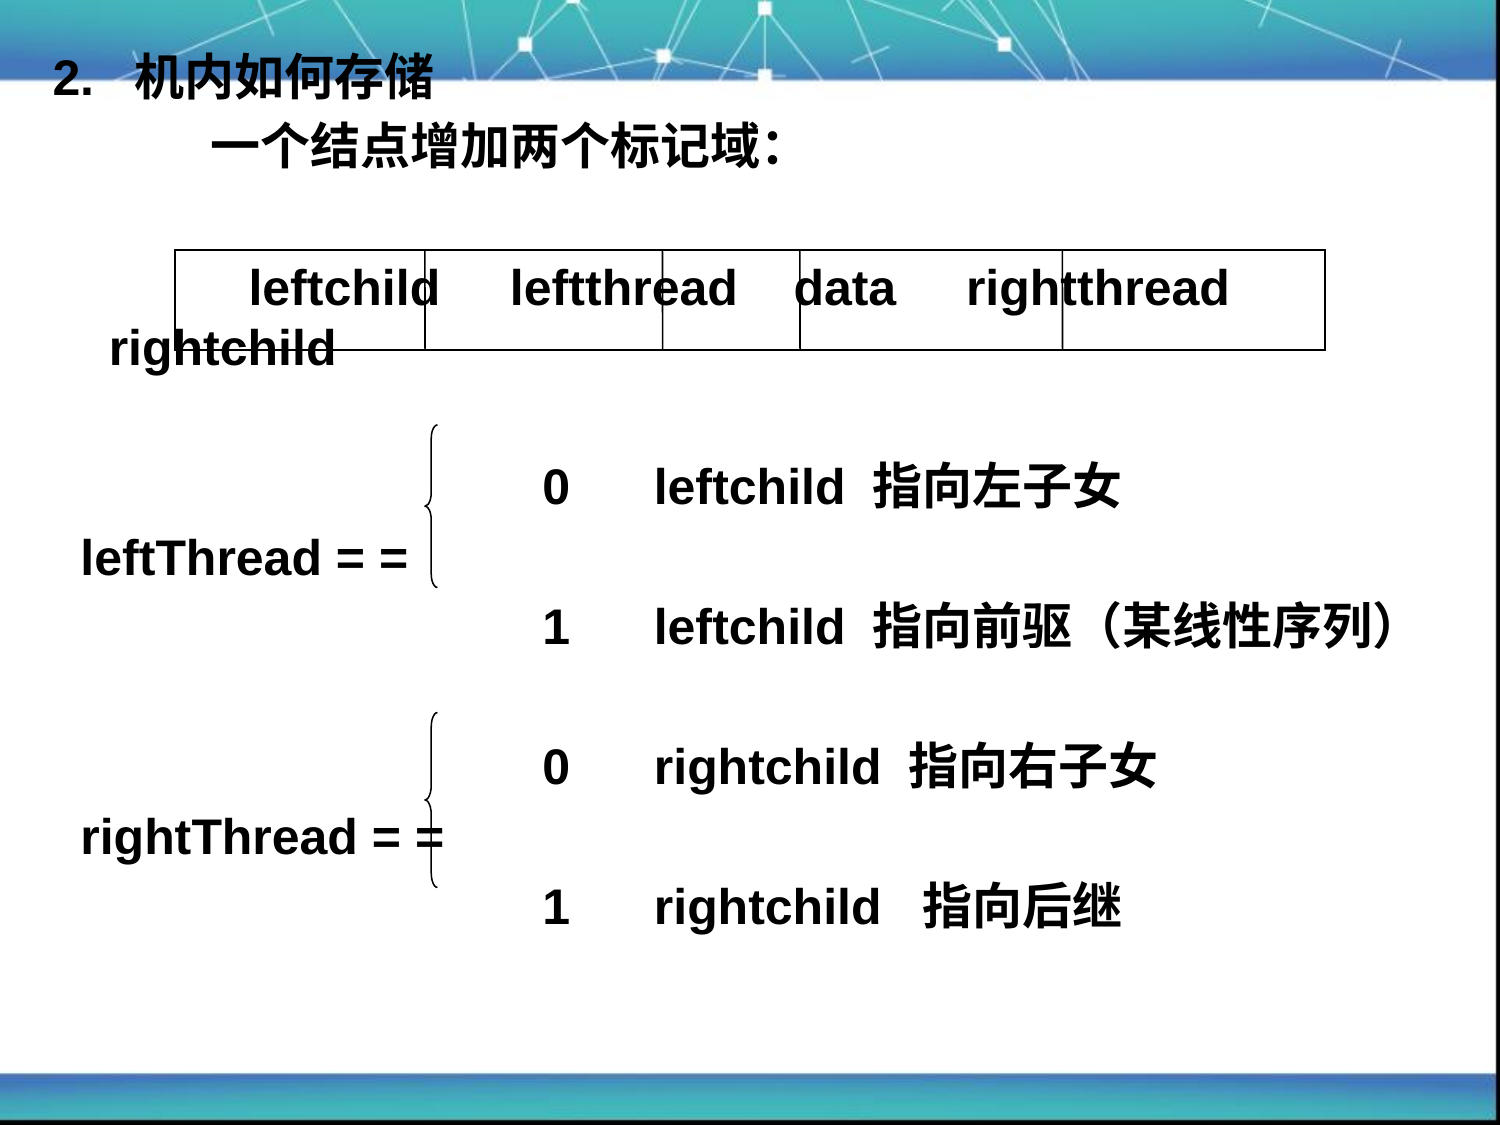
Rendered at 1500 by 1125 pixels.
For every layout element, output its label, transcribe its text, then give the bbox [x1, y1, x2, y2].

text_box [663, 249, 1062, 350]
text_box [1063, 249, 1325, 350]
text_box [424, 712, 438, 888]
list 2. 机内如何存储 一个结点增加两个标记域： leftchild leftthread data rightthread rightchild 0 leftchild 指向左子女 leftThread = = 1 leftchild 指向前驱（某线性序列） 0 rightchild 指向右子女 rightThread = = 1 rightchild 指向后继 [37, 37, 1463, 1088]
text_box [424, 424, 438, 588]
text_box [174, 249, 662, 350]
picture [0, 0, 1500, 1125]
